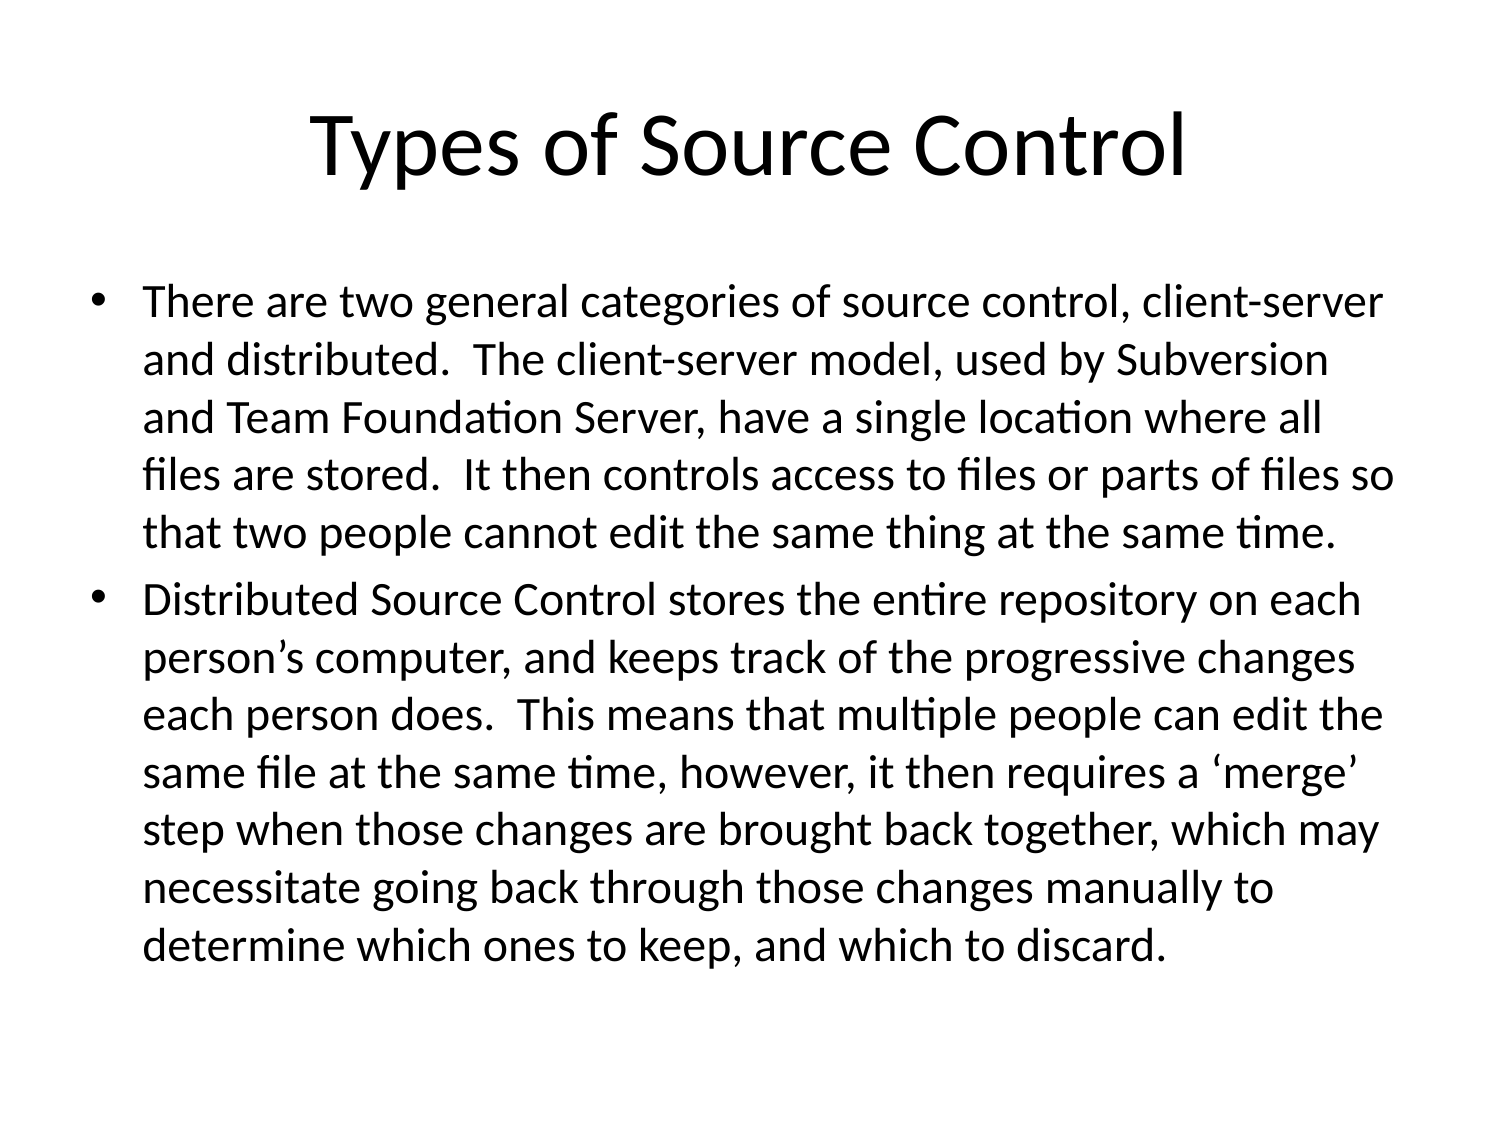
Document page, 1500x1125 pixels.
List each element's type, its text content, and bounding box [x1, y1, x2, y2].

list There are two general categories of source control, client-server and distributed. The client-server model, used by Subversion and Team Foundation Server, have a single location where all files are stored. It then controls access to files or parts of files so that two people cannot edit the same thing at the same time. Distributed Source Control stores the entire repository on each person’s computer, and keeps track of the progressive changes each person does. This means that multiple people can edit the same file at the same time, however, it then requires a ‘merge’ step when those changes are brought back together, which may necessitate going back through those changes manually to determine which ones to keep, and which to discard. [75, 262, 1425, 1005]
title Types of Source Control [75, 45, 1425, 233]
